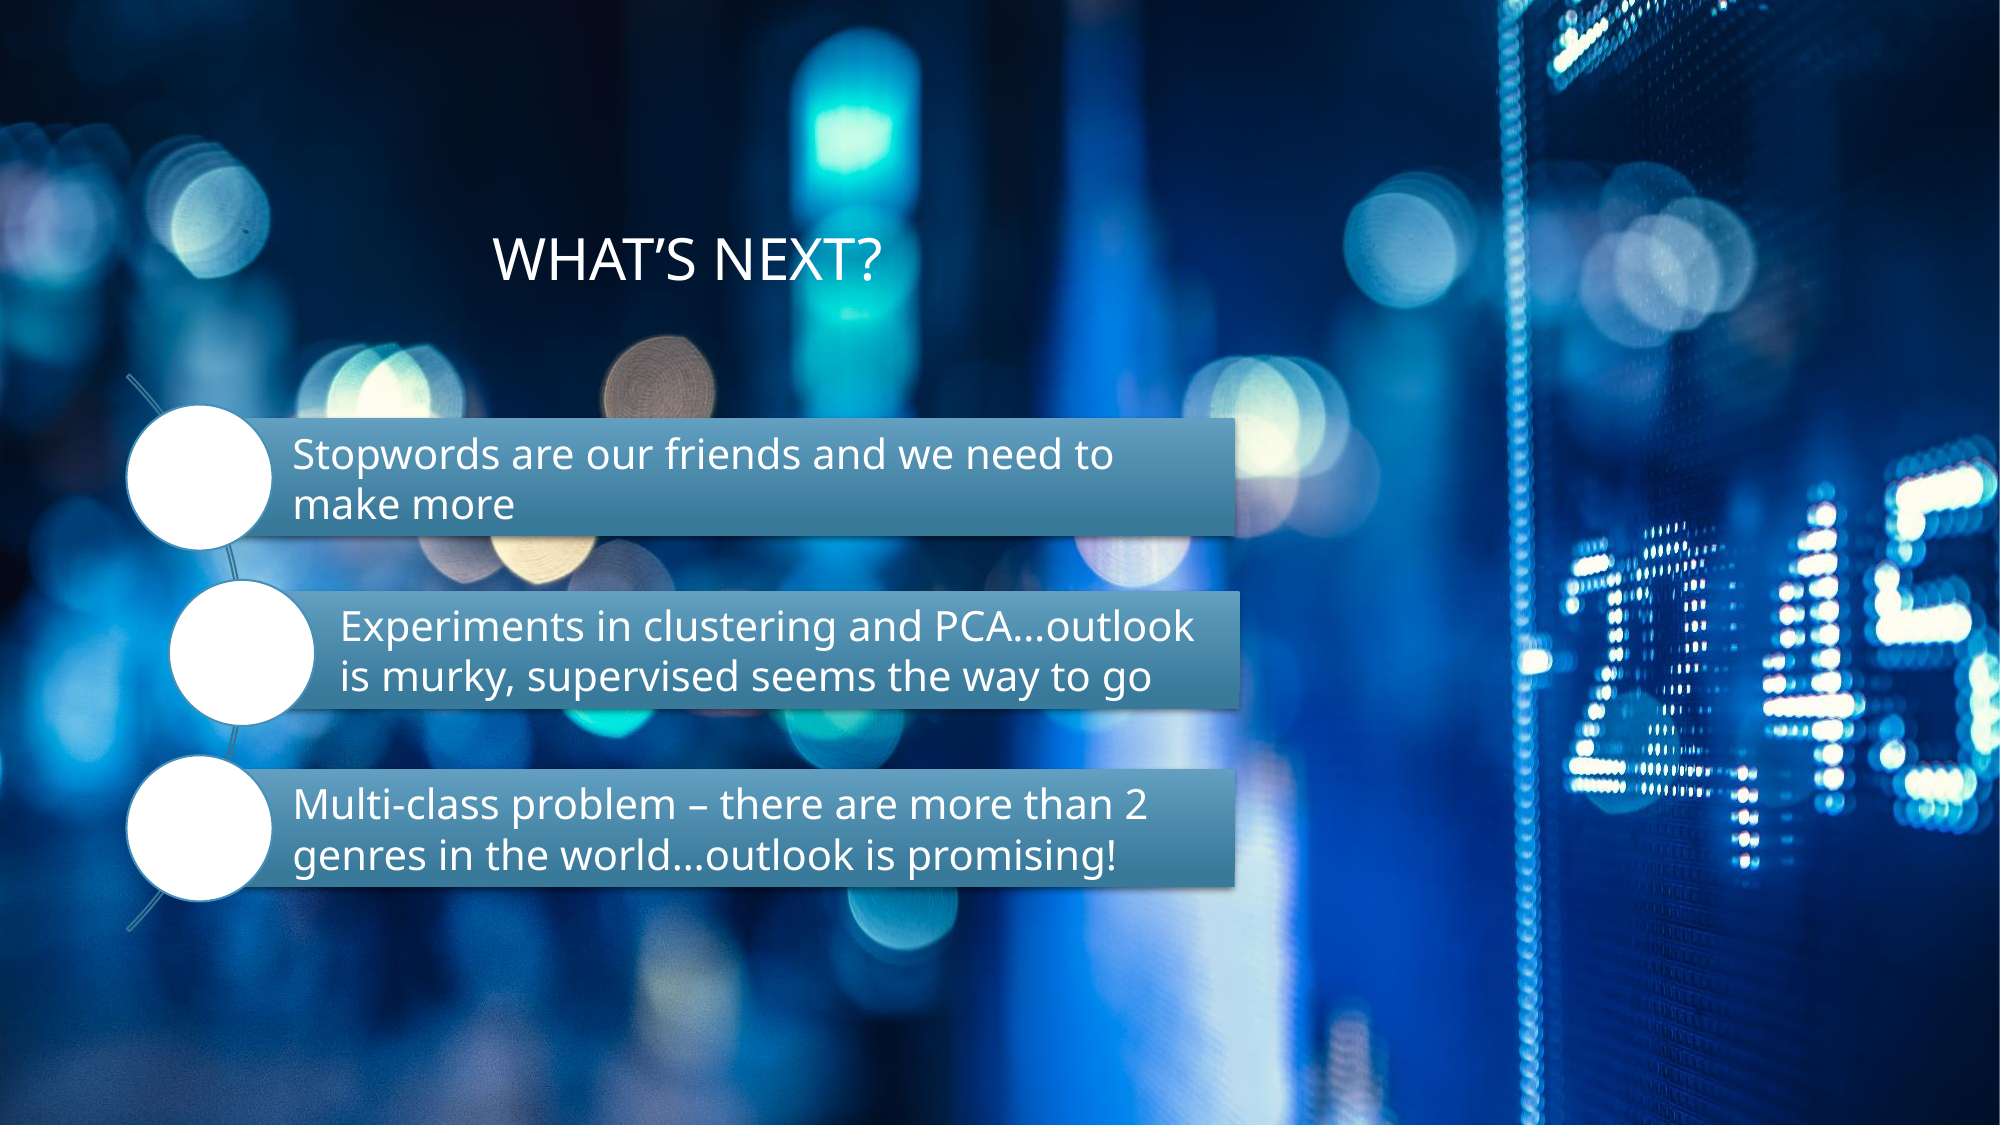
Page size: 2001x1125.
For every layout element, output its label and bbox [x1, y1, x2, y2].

picture [0, 0, 2000, 1125]
list [117, 359, 1243, 946]
picture [1994, 750, 2000, 757]
